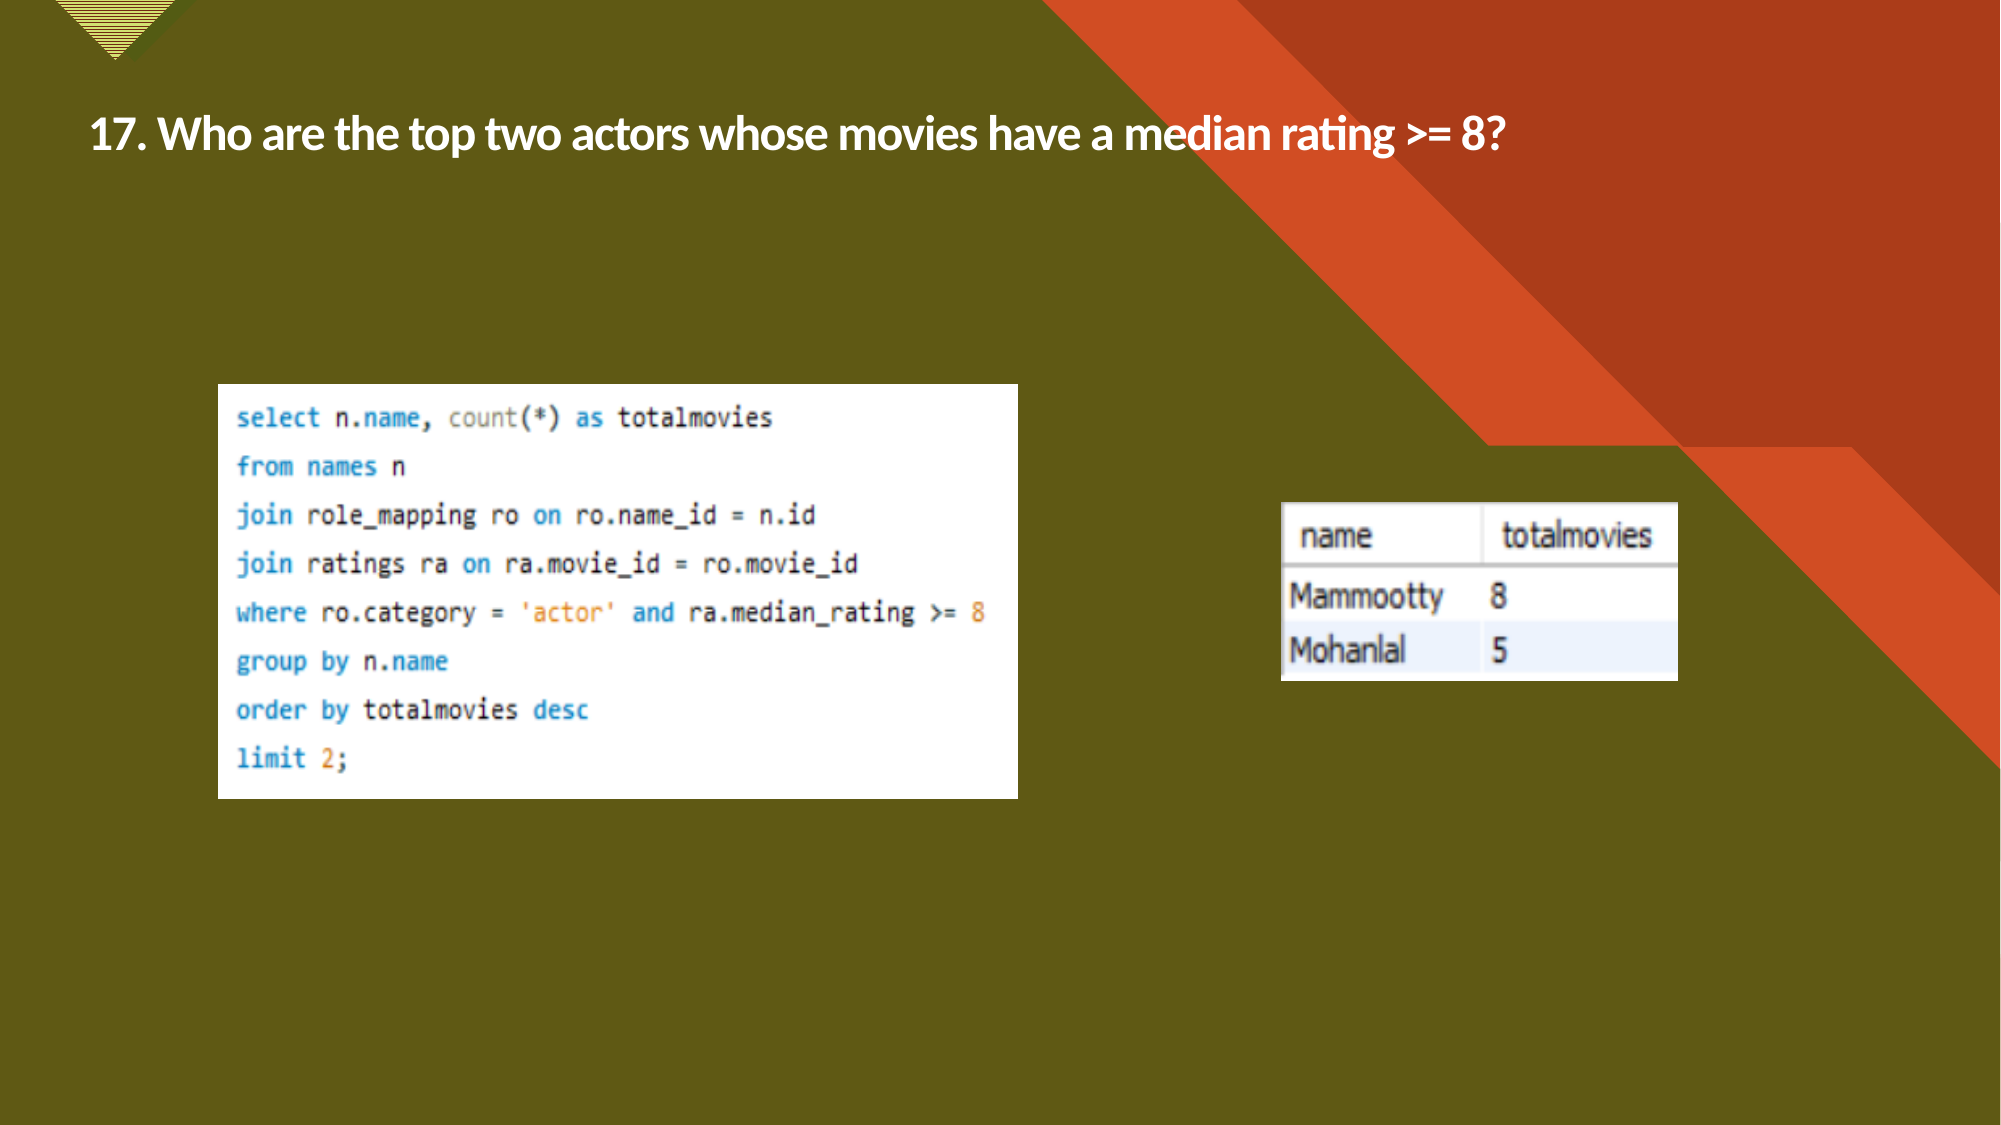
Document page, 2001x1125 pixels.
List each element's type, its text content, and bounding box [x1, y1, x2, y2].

title 17. Who are the top two actors whose movies have a median rating >= 8? [72, 89, 1913, 167]
picture [1280, 502, 1678, 681]
picture [218, 384, 1019, 799]
